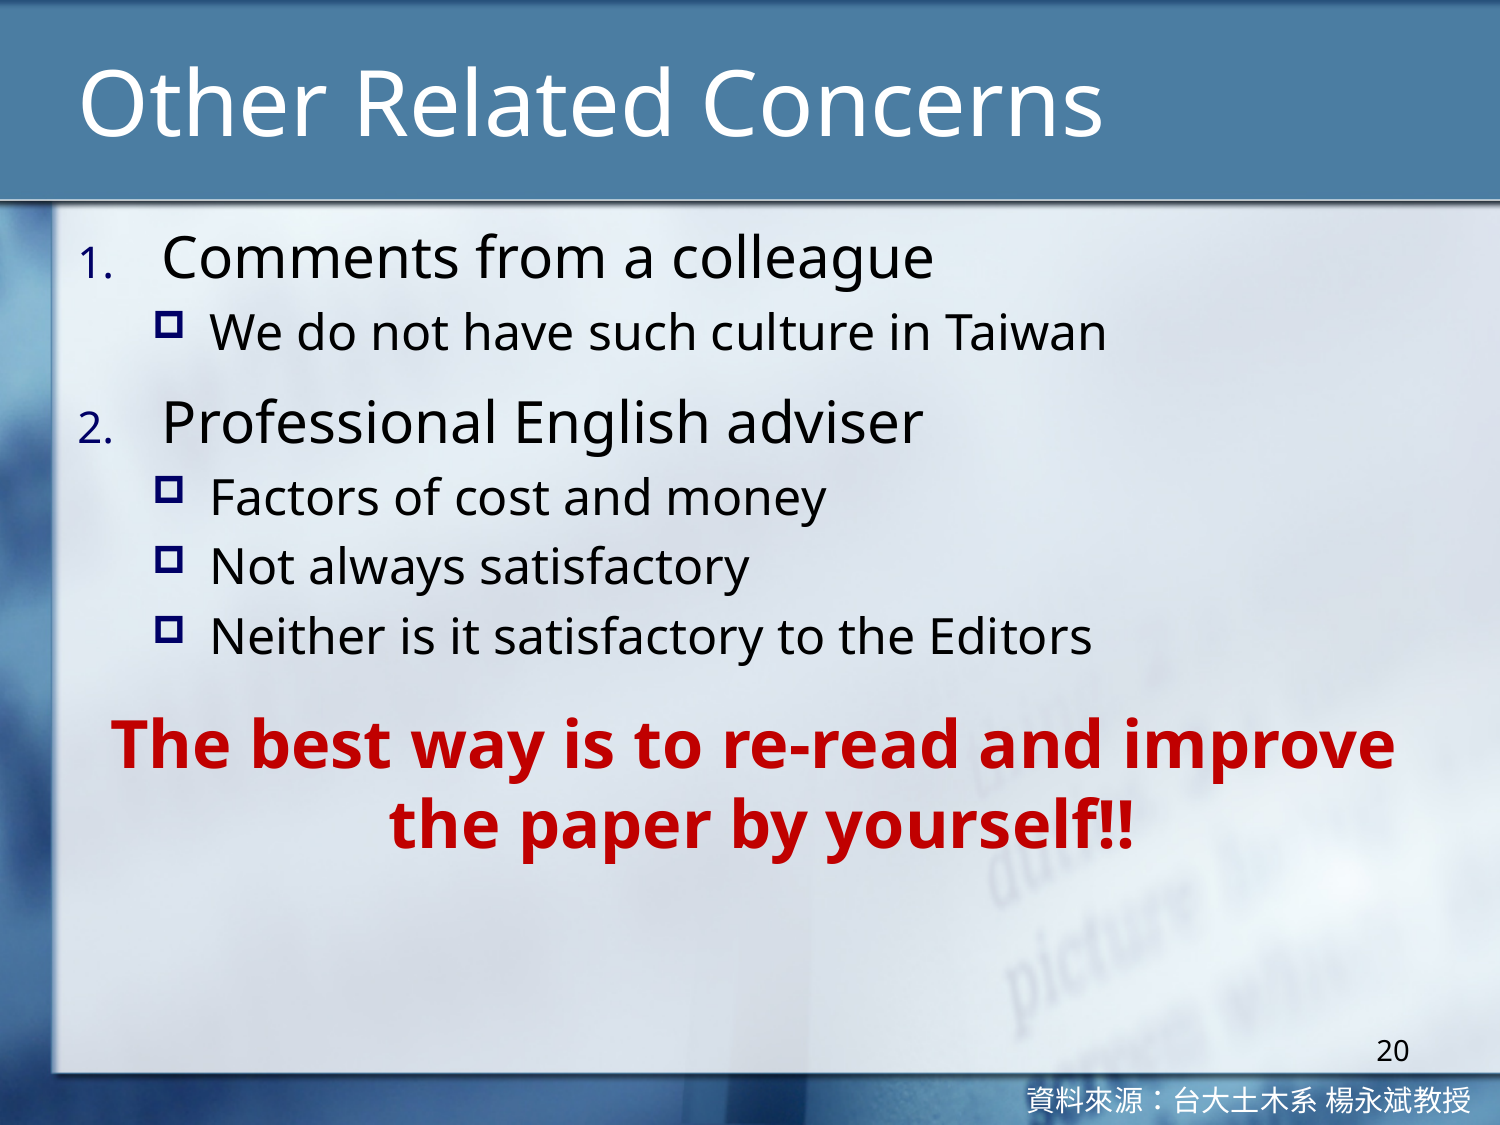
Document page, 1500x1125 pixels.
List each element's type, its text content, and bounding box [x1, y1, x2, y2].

list Comments from a colleague We do not have such culture in Taiwan Professional English adviser Factors of cost and money Not always satisfactory Neither is it satisfactory to the Editors The best way is to re-read and improve the paper by yourself!! [62, 212, 1463, 1076]
slide_number 20 [1074, 1024, 1426, 1074]
title Other Related Concerns [62, 12, 1462, 188]
picture [0, 0, 1500, 1125]
text_box 資料來源：台大土木系 楊永斌教授 [1011, 1074, 1487, 1125]
